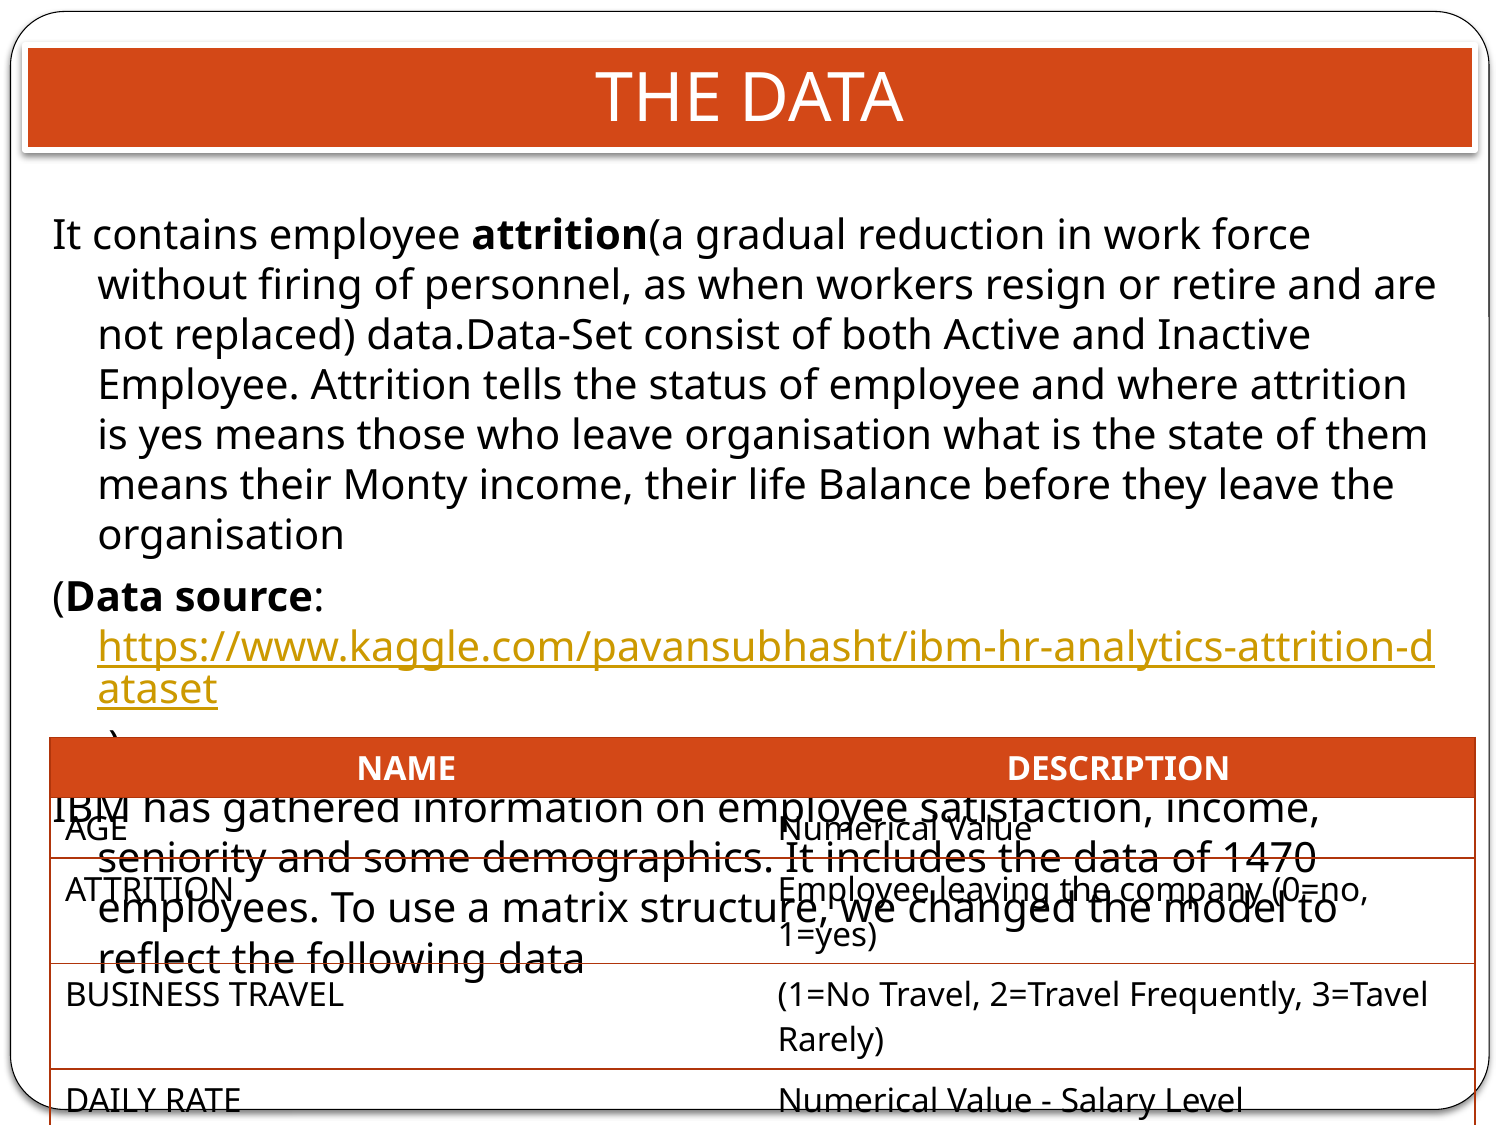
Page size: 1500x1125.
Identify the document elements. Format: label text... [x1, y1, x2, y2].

list It contains employee attrition(a gradual reduction in work force without firing of personnel, as when workers resign or retire and are not replaced) data.Data-Set consist of both Active and Inactive Employee. Attrition tells the status of employee and where attrition is yes means those who leave organisation what is the state of them means their Monty income, their life Balance before they leave the organisation (Data source: https://www.kaggle.com/pavansubhasht/ibm-hr-analytics-attrition-dataset.) IBM has gathered information on employee satisfaction, income, seniority and some demographics. It includes the data of 1470 employees. To use a matrix structure, we changed the model to reflect the following data [37, 200, 1463, 1075]
table_cell Employee leaving the company (0=no, 1=yes) [763, 859, 1474, 963]
table_cell AGE [51, 798, 763, 857]
table_header NAME [51, 738, 763, 797]
table_cell ATTRITION [51, 859, 763, 963]
title THE DATA [22, 42, 1478, 153]
table_cell Numerical Value [763, 798, 1474, 857]
table_cell (1=No Travel, 2=Travel Frequently, 3=Tavel Rarely) [763, 964, 1474, 1068]
table_cell DAILY RATE [51, 1070, 763, 1125]
table_cell Numerical Value - Salary Level [763, 1070, 1474, 1125]
table_header DESCRIPTION [763, 738, 1474, 797]
table_cell BUSINESS TRAVEL [51, 964, 763, 1068]
